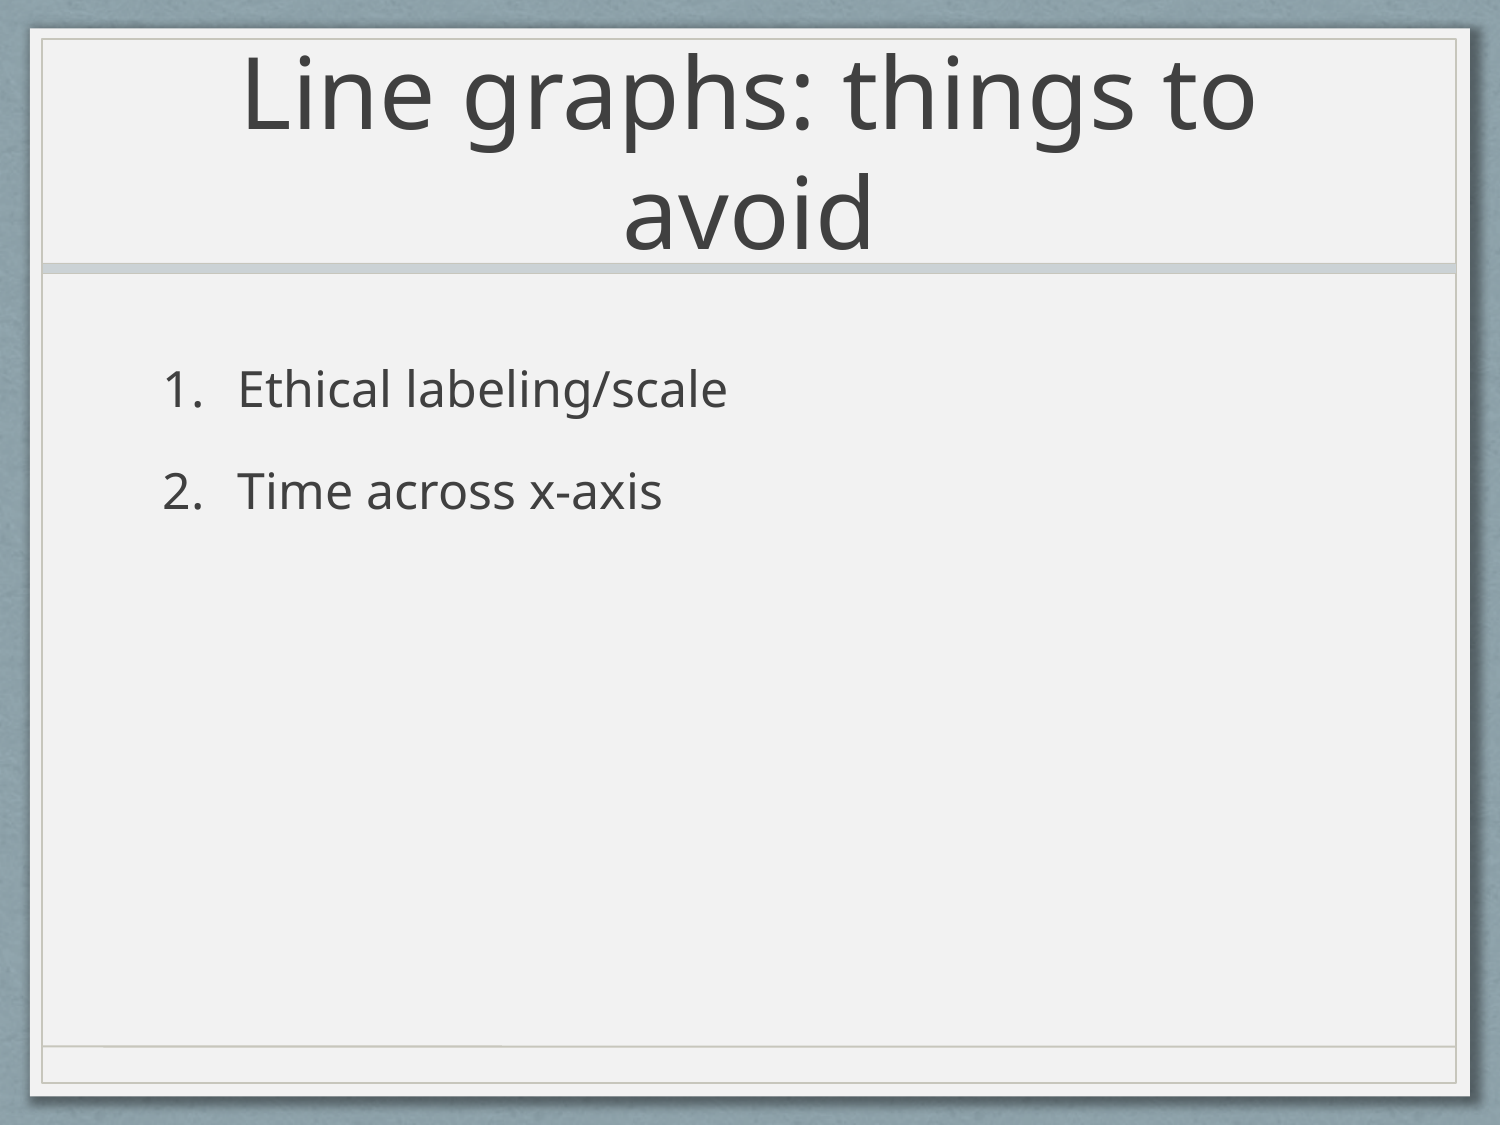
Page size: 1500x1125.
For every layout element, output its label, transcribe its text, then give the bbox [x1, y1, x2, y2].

list Ethical labeling/scale Time across x-axis [147, 350, 1353, 995]
title Line graphs: things to avoid [147, 40, 1353, 260]
